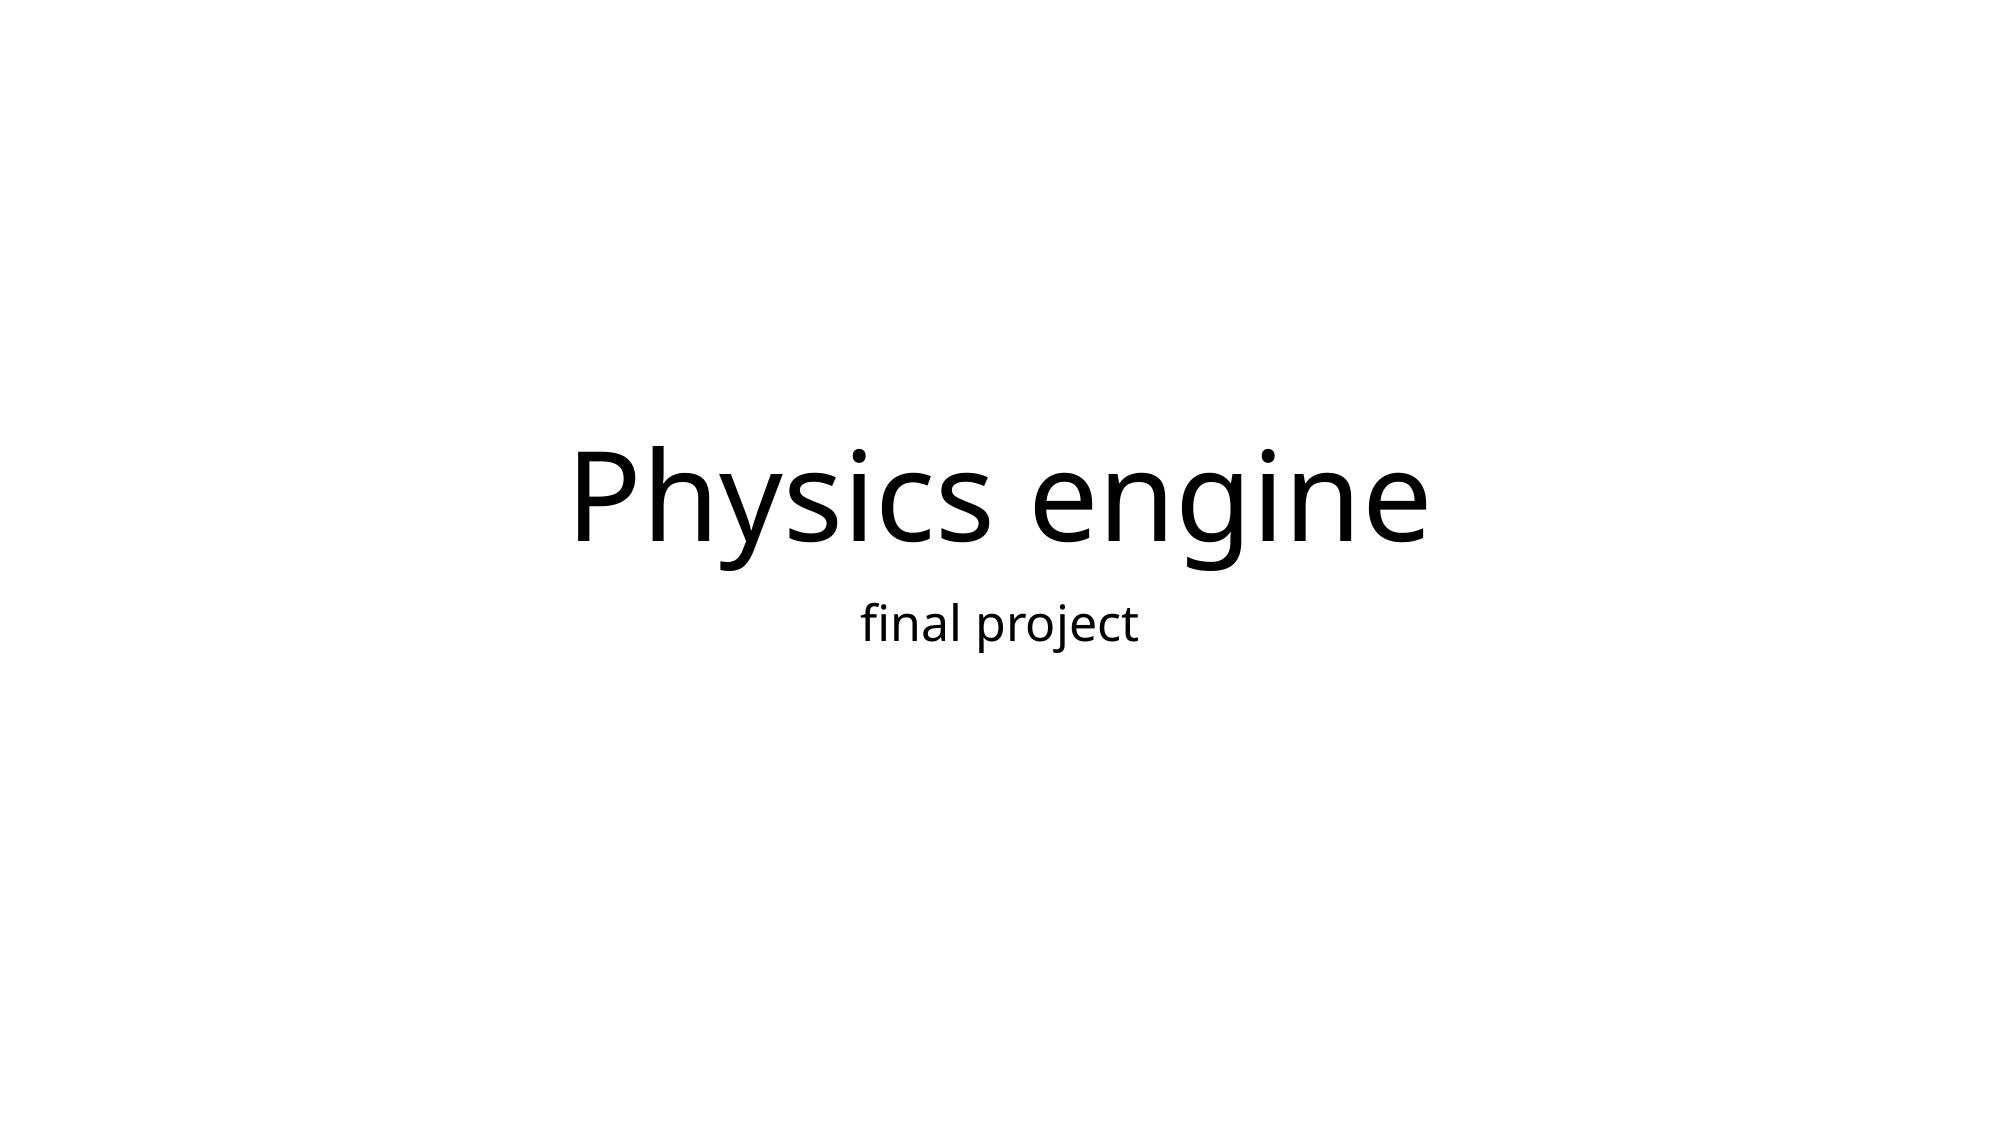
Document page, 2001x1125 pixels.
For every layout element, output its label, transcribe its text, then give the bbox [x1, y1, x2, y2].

title Physics engine [249, 184, 1750, 576]
subtitle final project [249, 590, 1750, 863]
